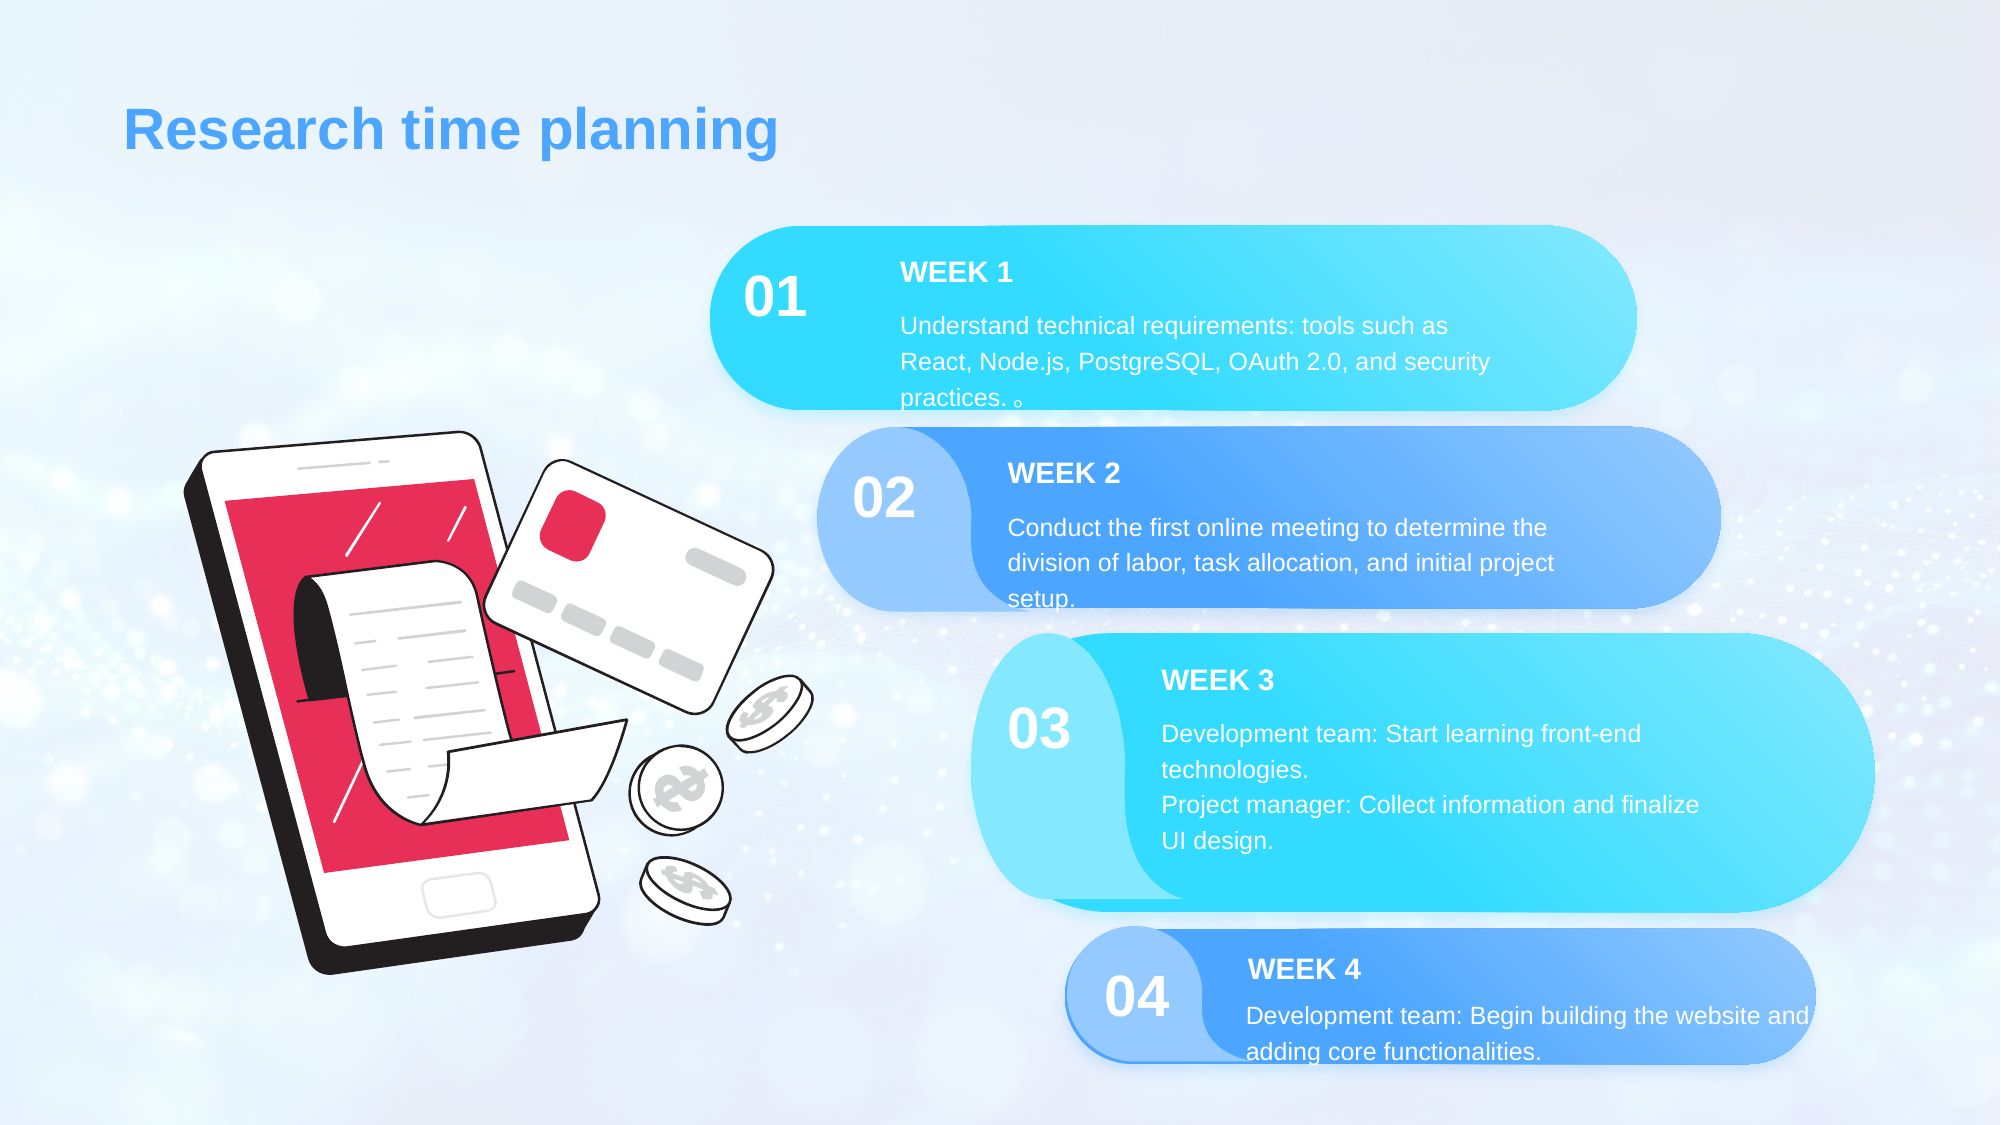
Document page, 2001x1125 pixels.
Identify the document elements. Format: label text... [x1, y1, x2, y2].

text_box WEEK 1 [885, 245, 1408, 296]
text_box 01 [727, 250, 824, 336]
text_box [182, 426, 1875, 1071]
text_box Understand technical requirements: tools such as React, Node.js, PostgreSQL, OAuth 2.0, and security practices.。 [885, 296, 1516, 419]
text_box [708, 224, 1638, 412]
title Research time planning [108, 0, 1890, 169]
